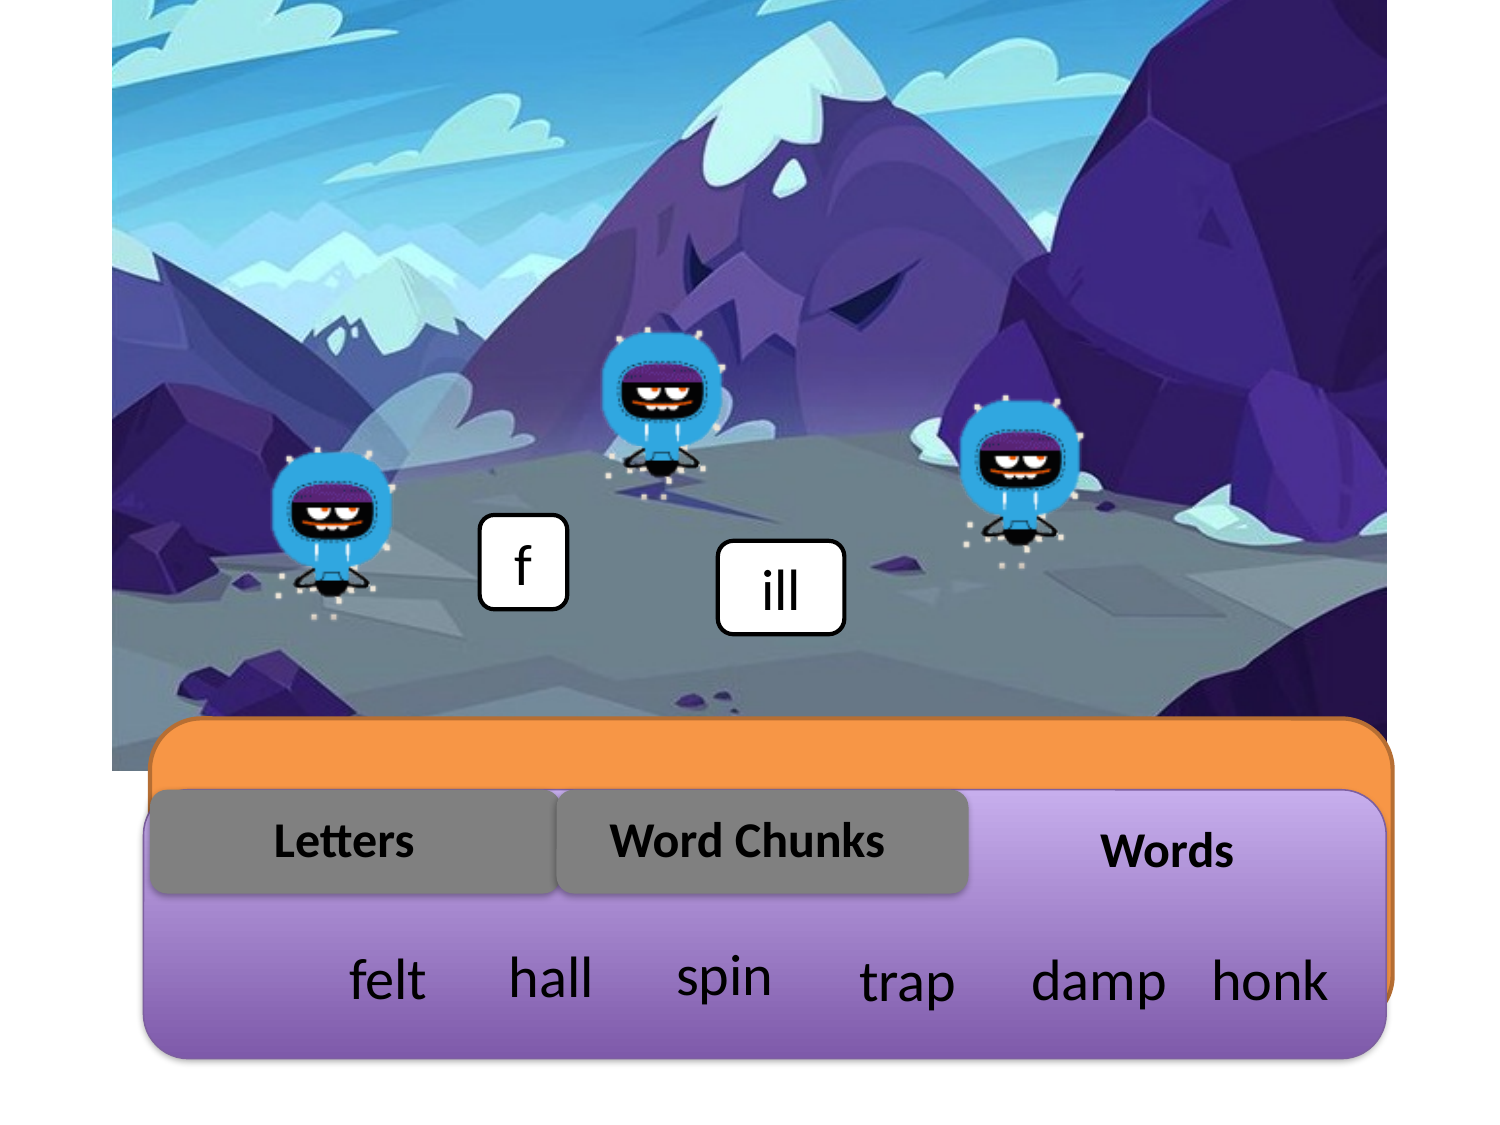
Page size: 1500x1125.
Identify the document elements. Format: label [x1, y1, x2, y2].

picture [112, 0, 1387, 772]
text_box [147, 747, 1395, 996]
text_box [143, 789, 1387, 1059]
